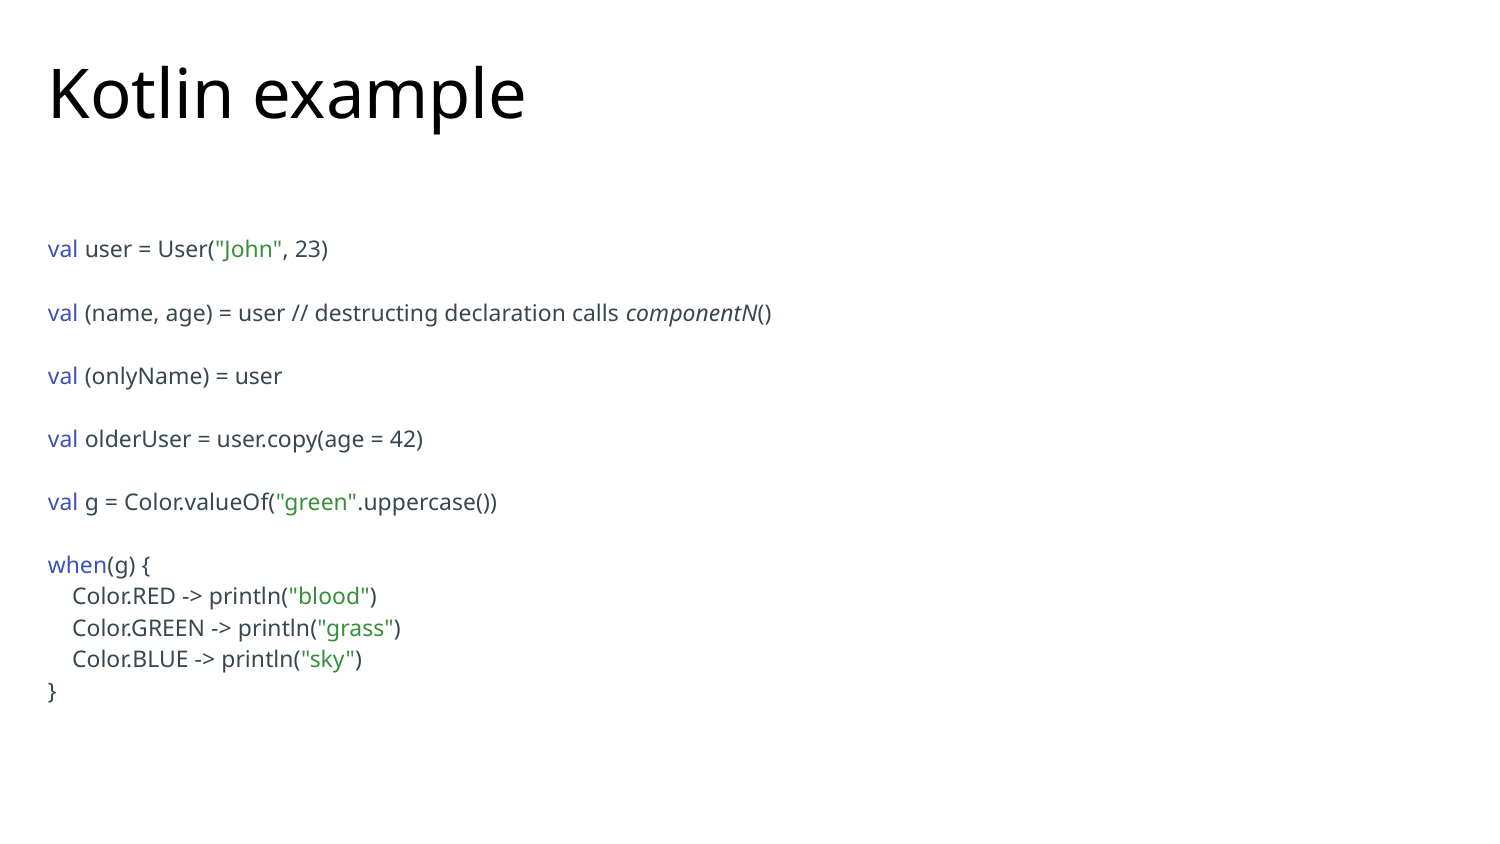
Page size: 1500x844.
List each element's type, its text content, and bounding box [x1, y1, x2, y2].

title Kotlin example [48, 48, 1443, 123]
list val user = User("John", 23) val (name, age) = user // destructing declaration calls componentN() val (onlyName) = user val olderUser = user.copy(age = 42) val g = Color.valueOf("green".uppercase()) when(g) { Color.RED -> println("blood") Color.GREEN -> println("grass") Color.BLUE -> println("sky") } [48, 218, 1415, 708]
